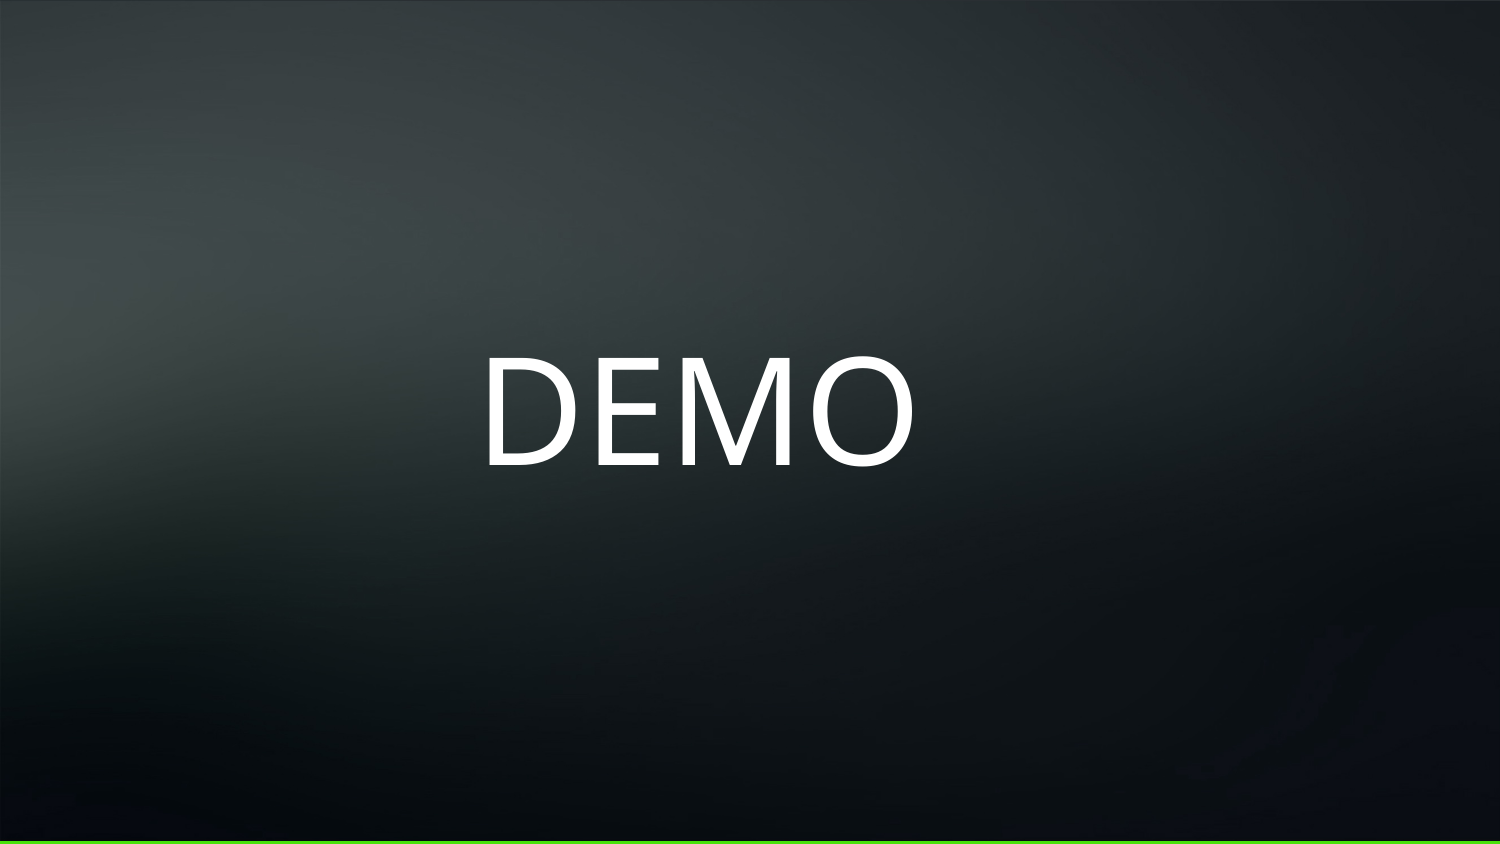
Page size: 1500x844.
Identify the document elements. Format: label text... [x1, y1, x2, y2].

picture [0, 0, 1500, 844]
text_box DEMO [0, 371, 1398, 510]
